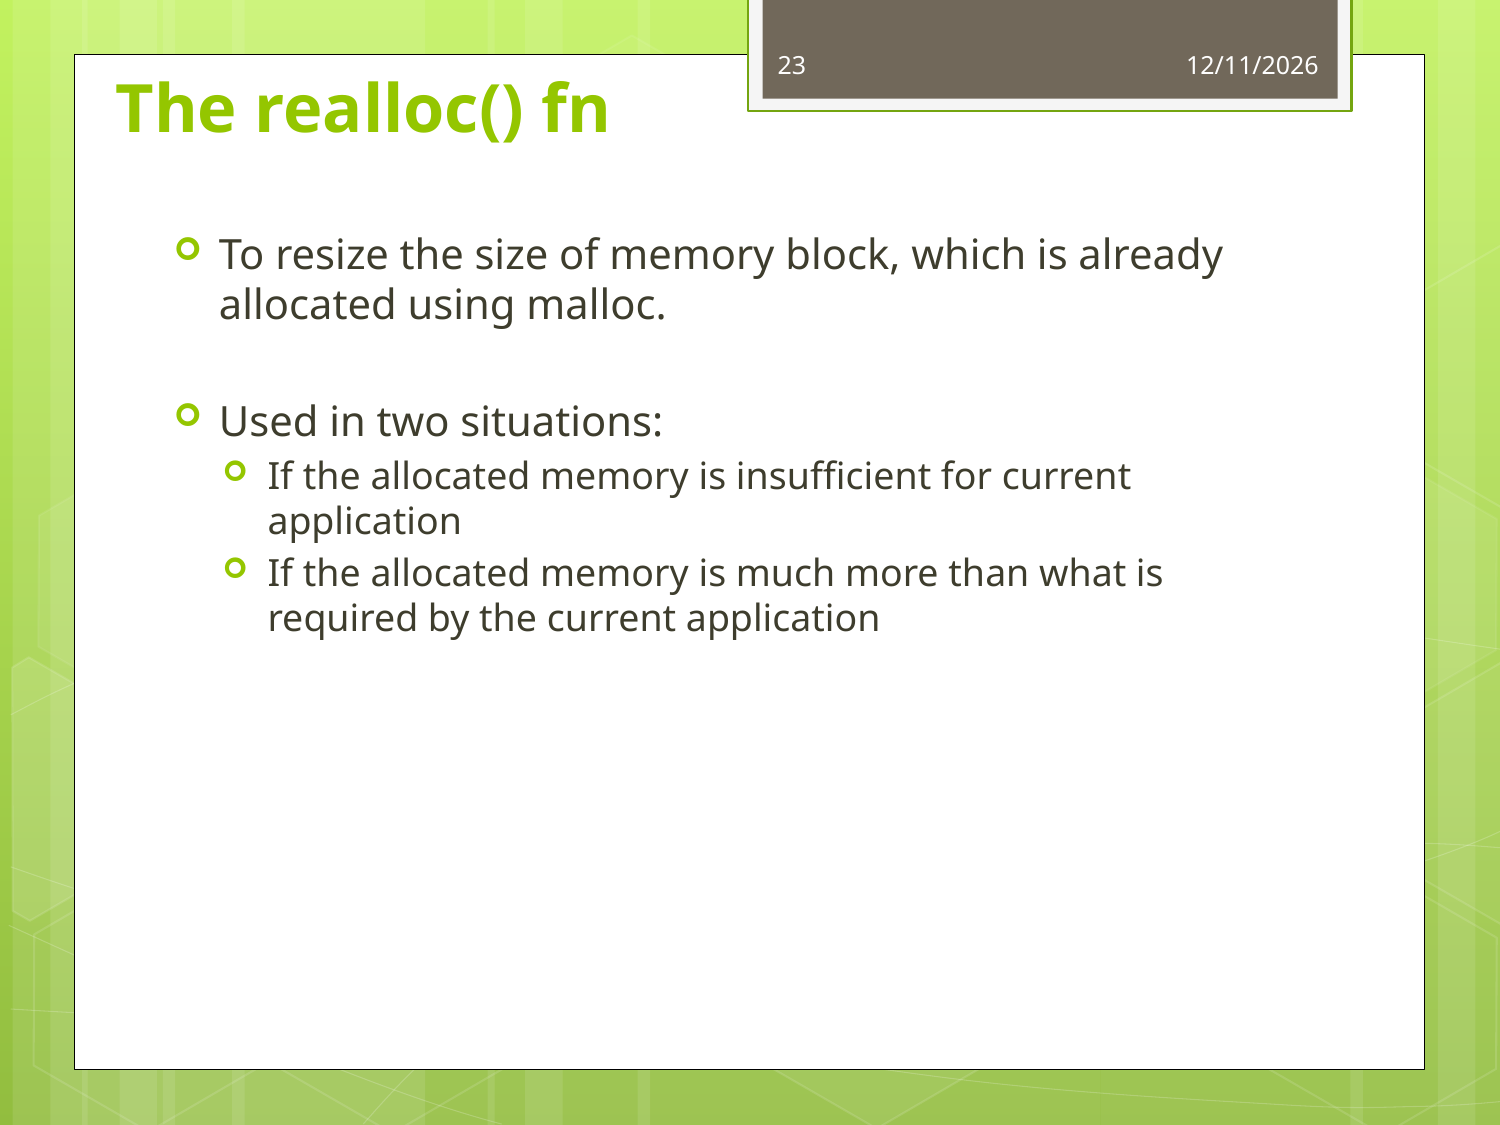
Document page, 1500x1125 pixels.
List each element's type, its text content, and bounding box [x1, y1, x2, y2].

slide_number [983, 36, 1334, 97]
slide_number 23 [762, 36, 982, 97]
title The realloc() fn [100, 66, 1253, 154]
list To resize the size of memory block, which is already allocated using malloc. Used in two situations: If the allocated memory is insufficient for current application If the allocated memory is much more than what is required by the current application [147, 219, 1260, 1000]
